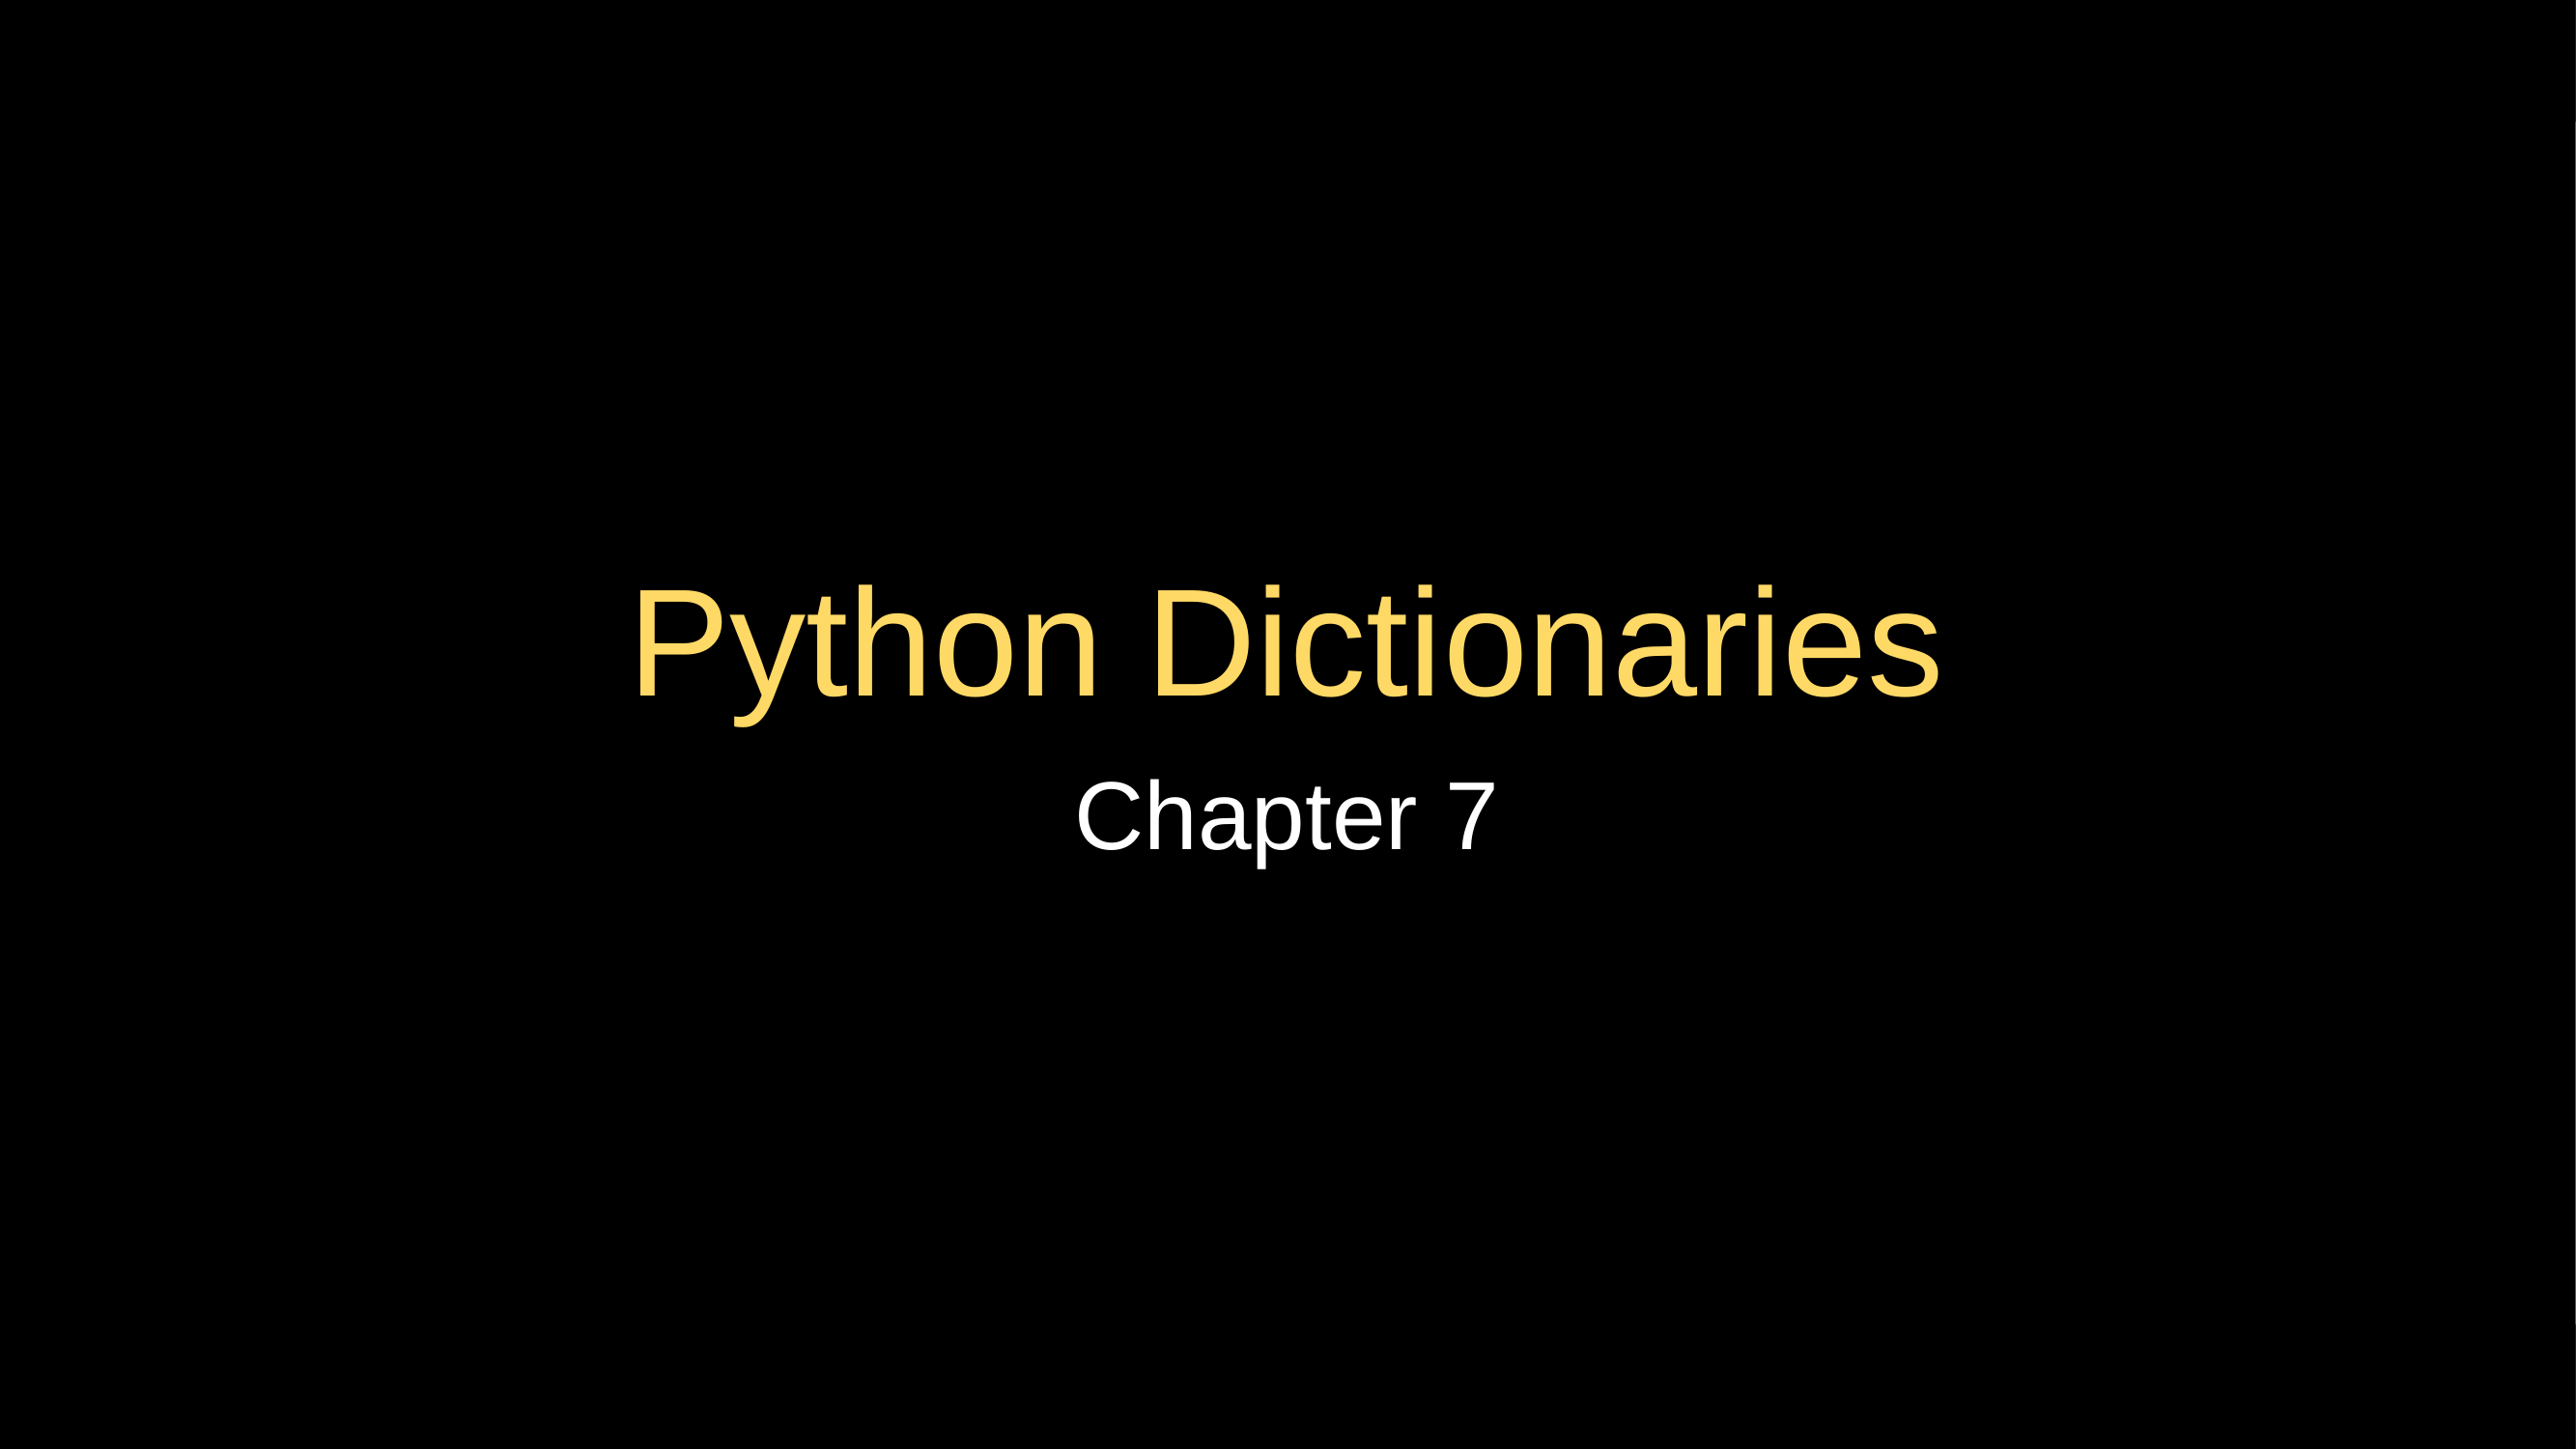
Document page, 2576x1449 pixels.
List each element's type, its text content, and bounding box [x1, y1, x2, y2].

title Python Dictionaries [183, 243, 2391, 733]
list Chapter 7 [183, 746, 2391, 914]
